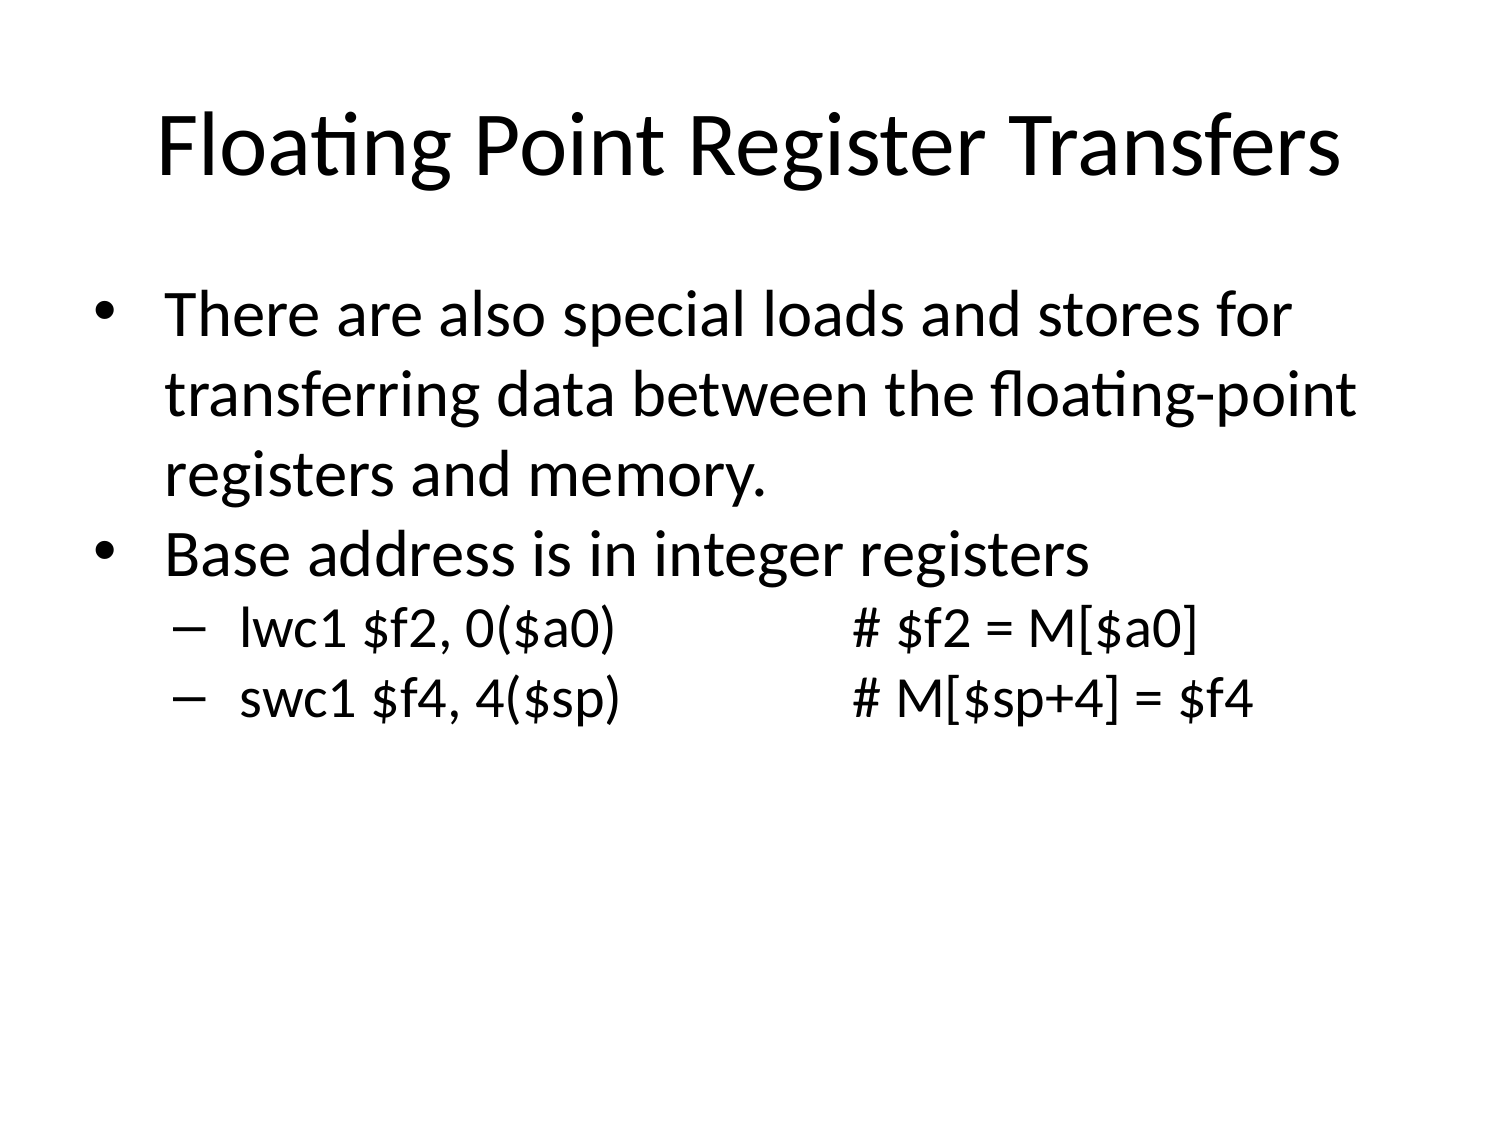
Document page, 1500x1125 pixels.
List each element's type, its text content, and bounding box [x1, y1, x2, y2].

text_box Floating Point Register Transfers [74, 45, 1425, 233]
text_box There are also special loads and stores for transferring data between the floating-point registers and memory. Base address is in integer registers lwc1 $f2, 0($a0) # $f2 = M[$a0] swc1 $f4, 4($sp) # M[$sp+4] = $f4 [74, 262, 1425, 1005]
